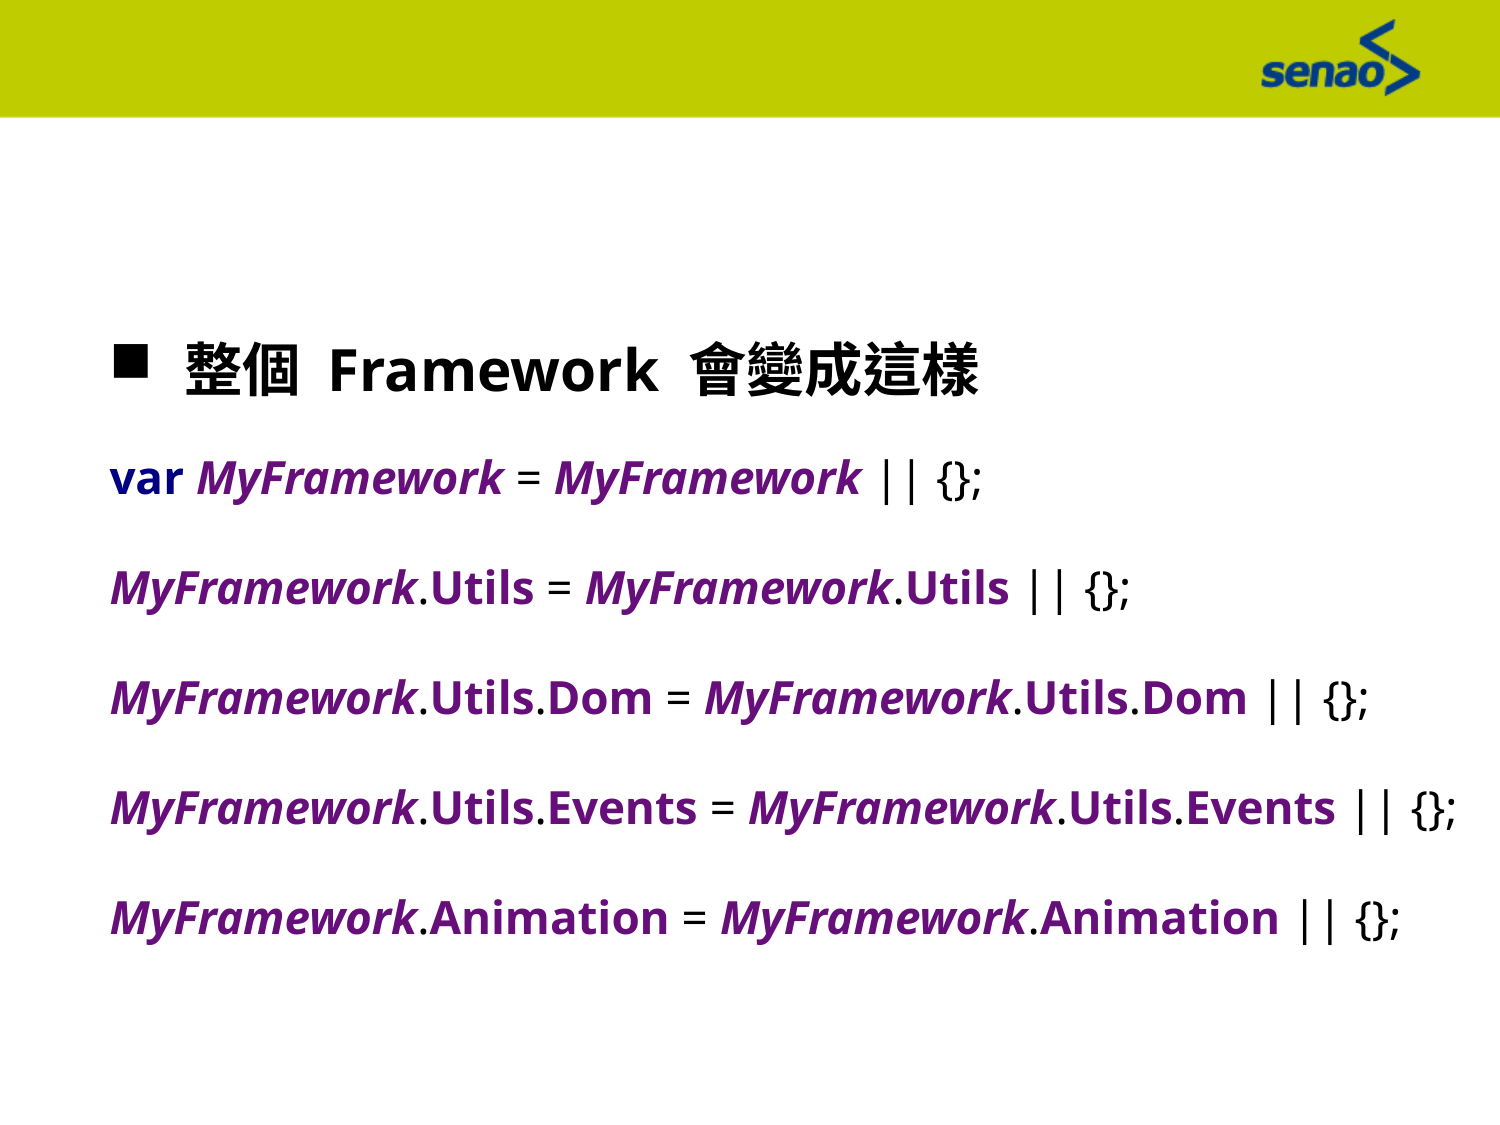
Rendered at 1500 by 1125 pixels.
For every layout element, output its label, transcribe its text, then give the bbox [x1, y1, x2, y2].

text_box 整個 Framework 會變成這樣 [94, 290, 1312, 439]
text_box var MyFramework = MyFramework || {}; MyFramework.Utils = MyFramework.Utils || {}; MyFramework.Utils.Dom = MyFramework.Utils.Dom || {}; MyFramework.Utils.Events = MyFramework.Utils.Events || {}; MyFramework.Animation = MyFramework.Animation || {}; [94, 441, 1500, 951]
picture [0, 0, 1500, 1125]
